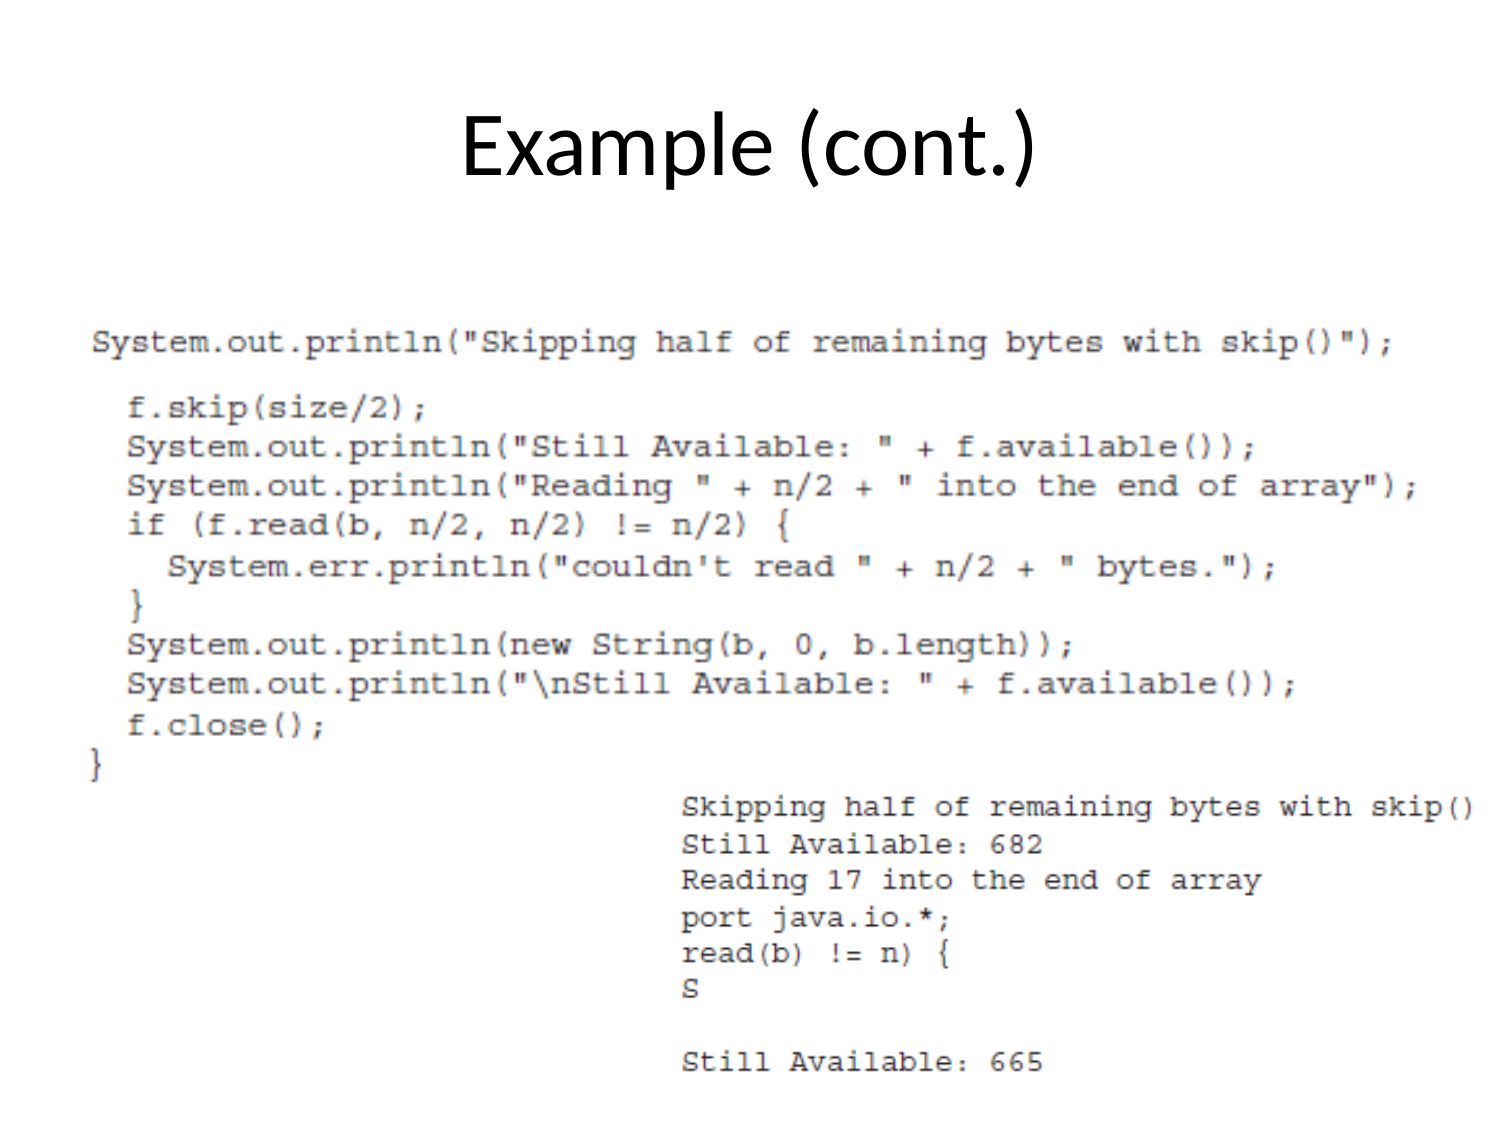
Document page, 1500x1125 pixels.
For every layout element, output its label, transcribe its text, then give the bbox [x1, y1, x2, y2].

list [87, 324, 1393, 363]
picture [62, 387, 1476, 1084]
title Example (cont.) [75, 45, 1425, 233]
